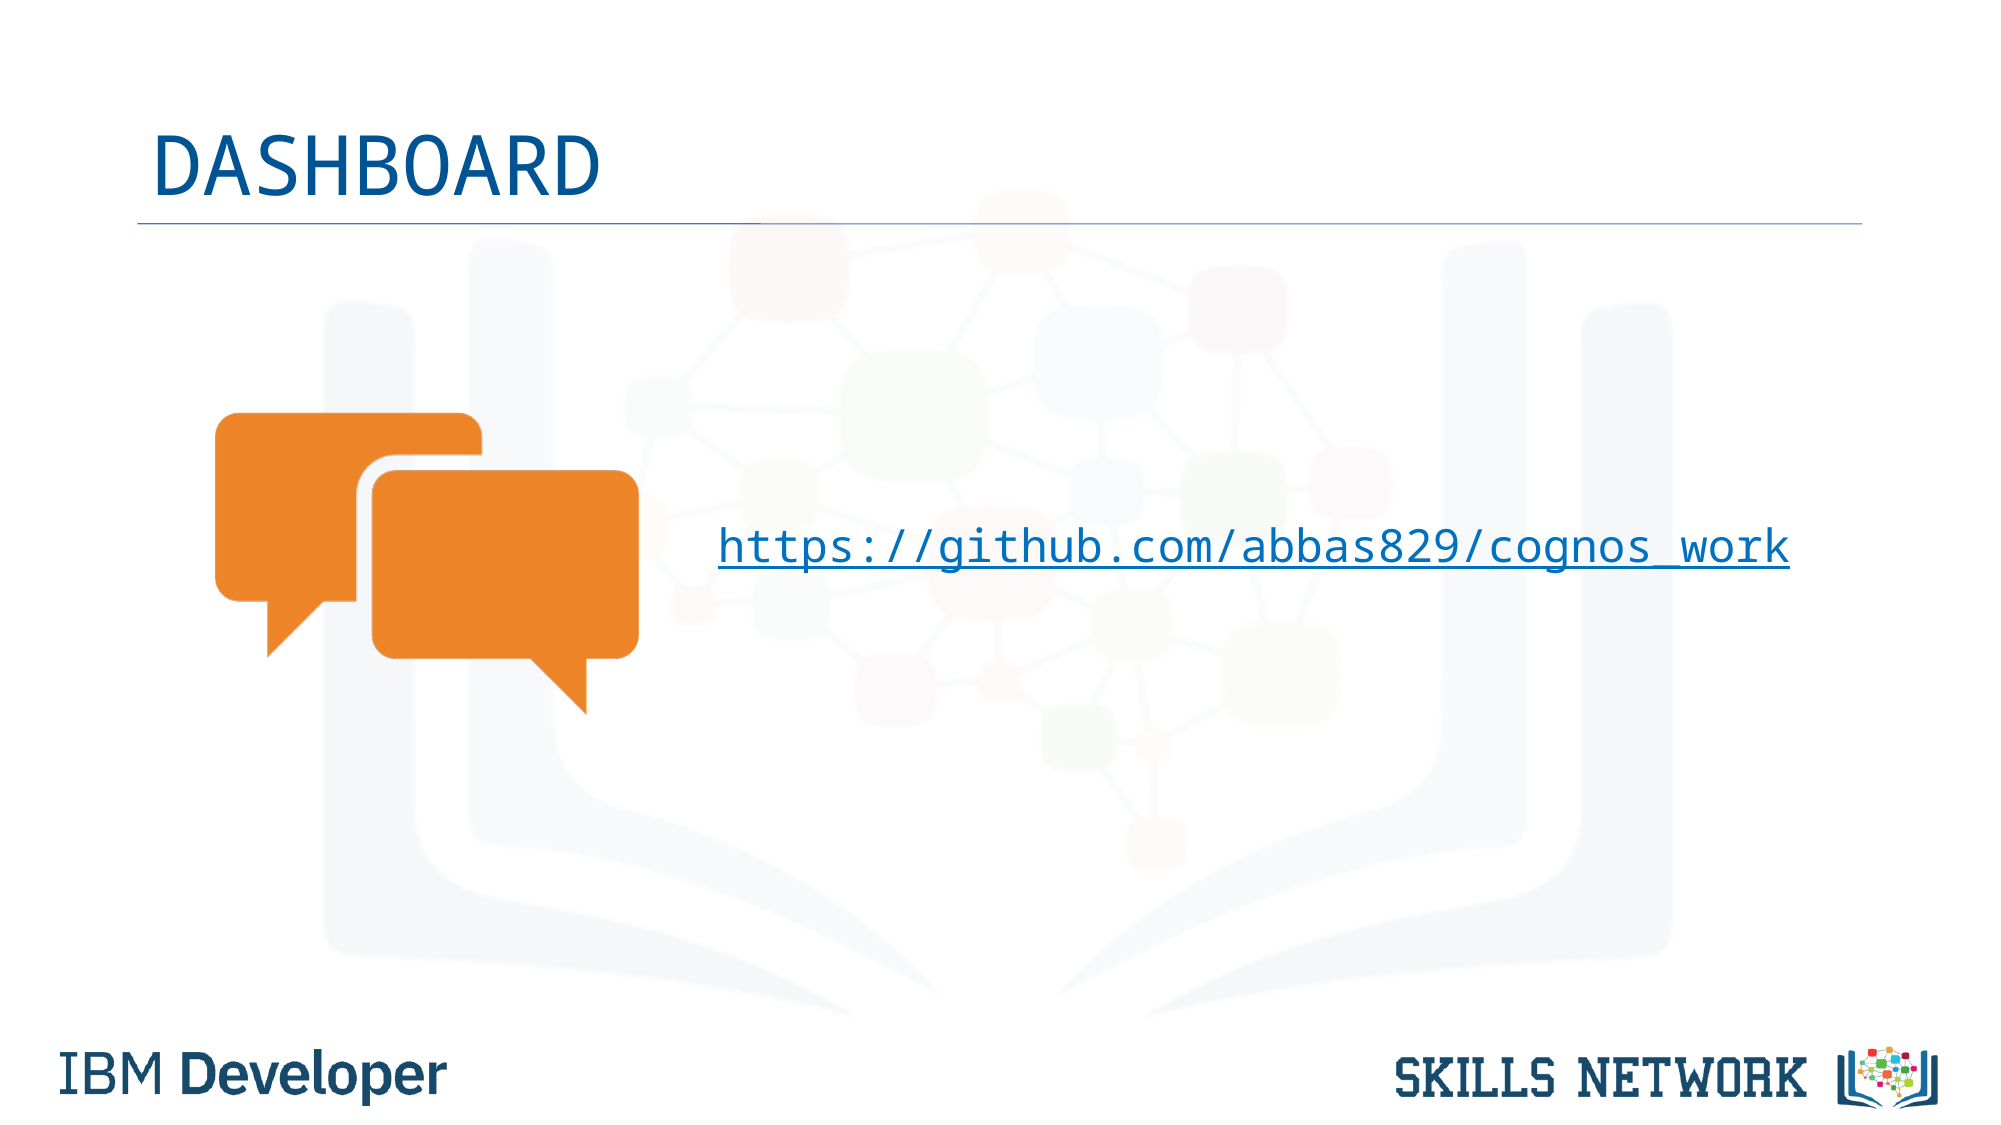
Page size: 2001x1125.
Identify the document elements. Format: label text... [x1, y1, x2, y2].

picture [55, 1045, 459, 1108]
picture [176, 311, 678, 813]
list https://github.com/abbas829/cognos_work [702, 515, 1863, 937]
title DASHBOARD [137, 59, 1863, 278]
picture [1390, 1045, 1945, 1111]
